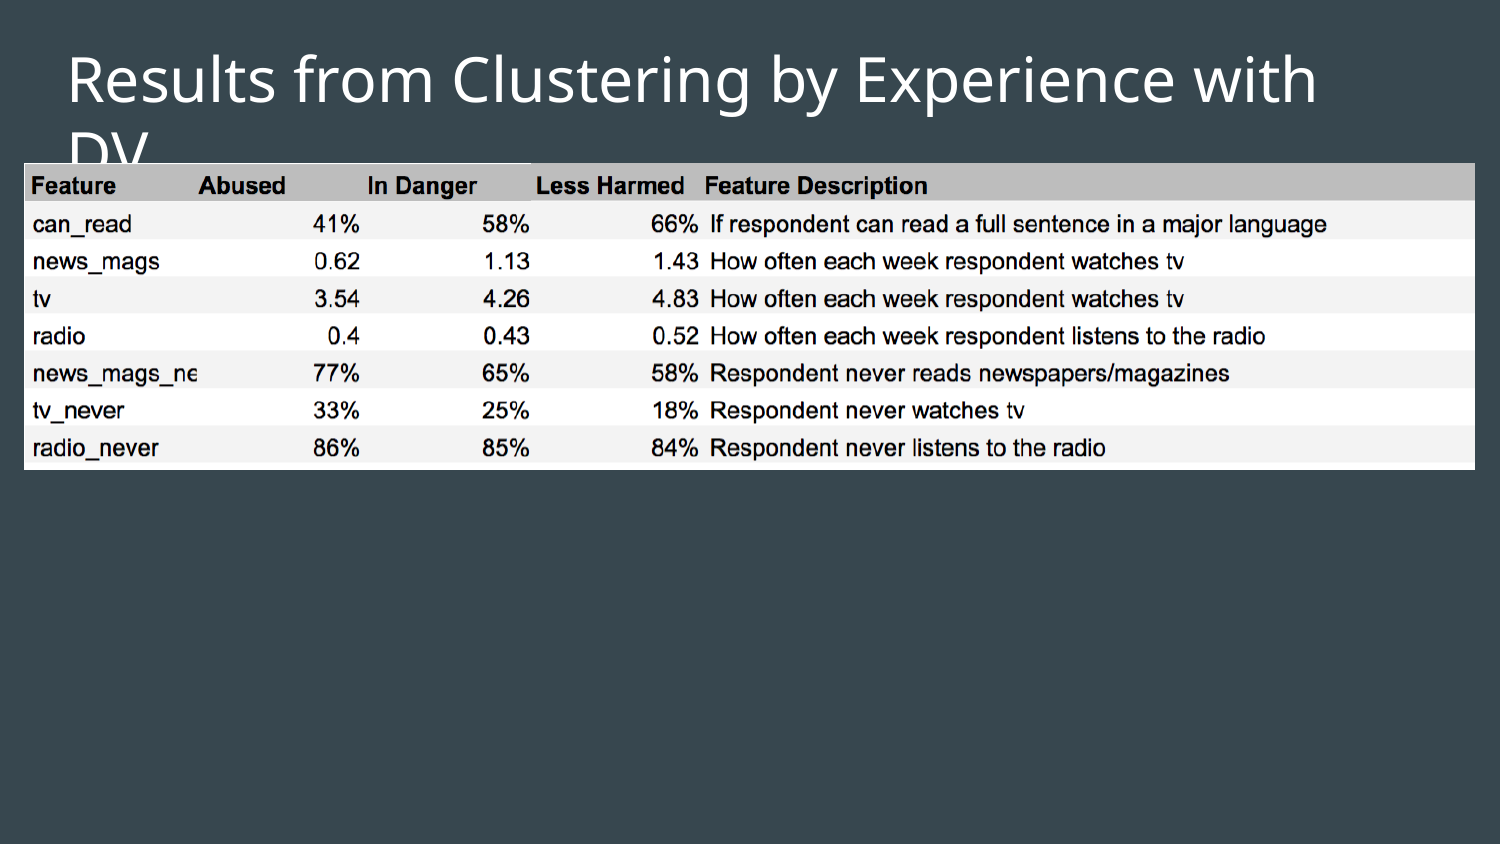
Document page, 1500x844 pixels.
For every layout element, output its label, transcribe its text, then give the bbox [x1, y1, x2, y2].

title Results from Clustering by Experience with DVering by Experience with Domestic Violence [51, 24, 1449, 119]
picture [24, 162, 1476, 470]
